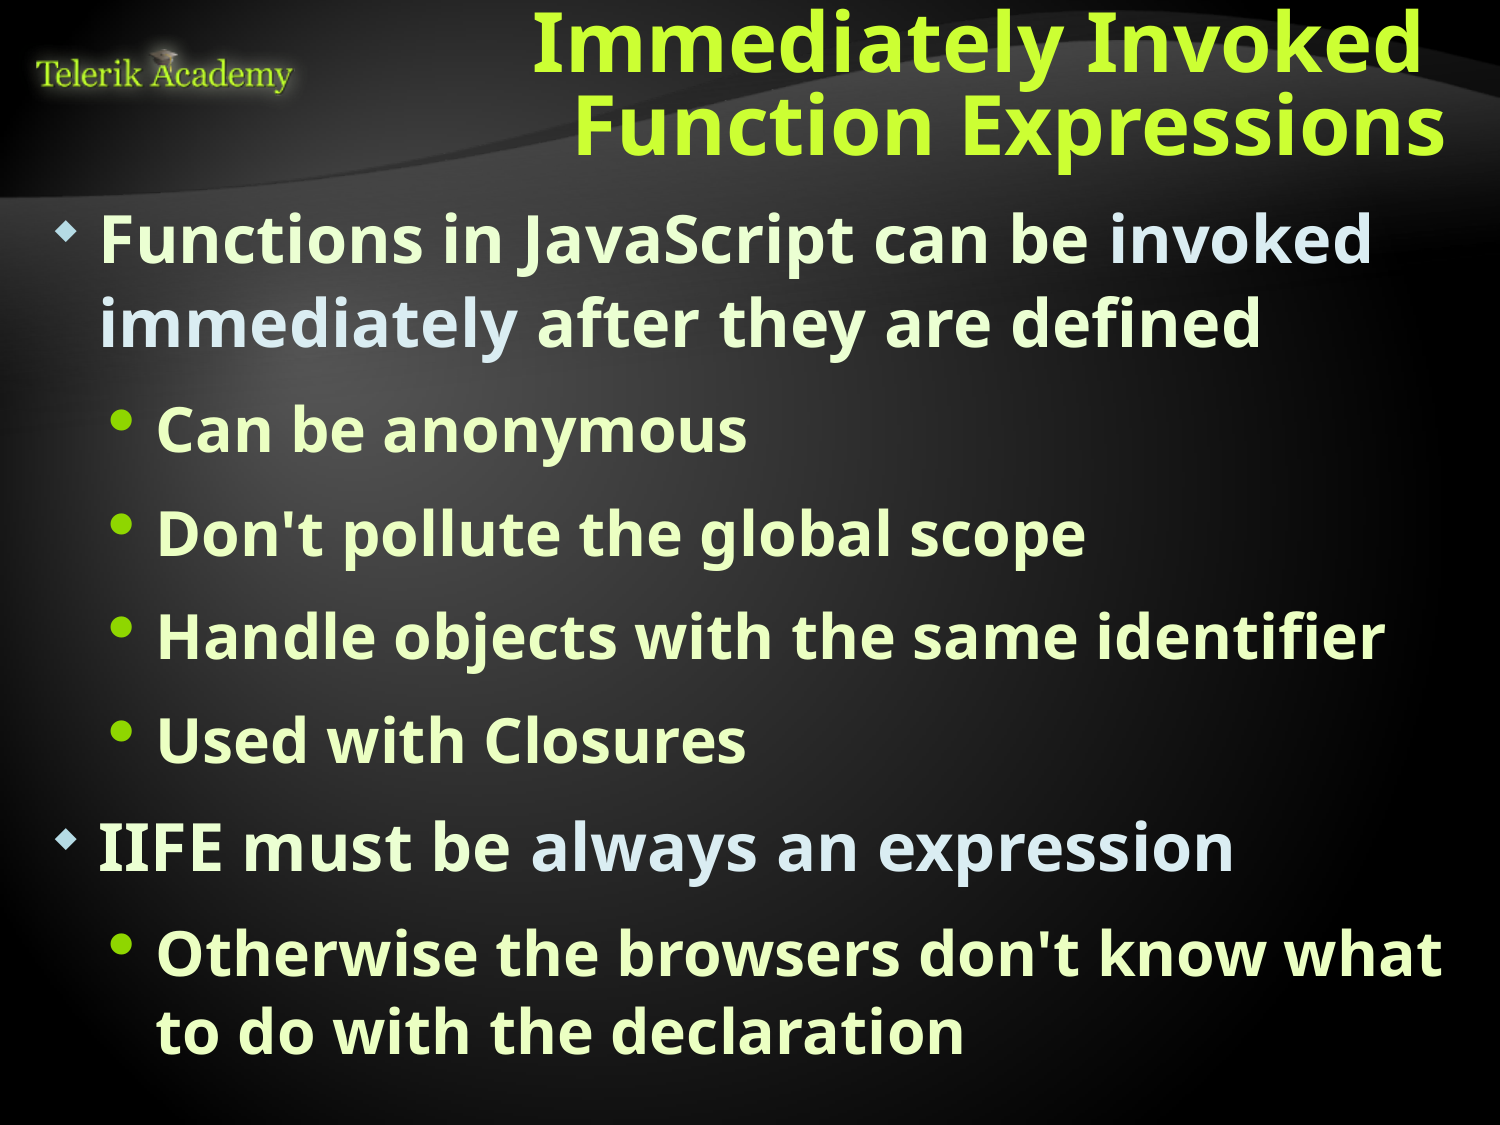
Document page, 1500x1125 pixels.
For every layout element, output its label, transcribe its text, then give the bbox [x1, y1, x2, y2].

title Immediately Invoked Function Expressions [300, 20, 1463, 158]
list Functions in JavaScript can be invoked immediately after they are defined Can be anonymous Don't pollute the global scope Handle objects with the same identifier Used with Closures IIFE must be always an expression Otherwise the browsers don't know what to do with the declaration [37, 185, 1463, 1100]
picture [0, 0, 1500, 1125]
